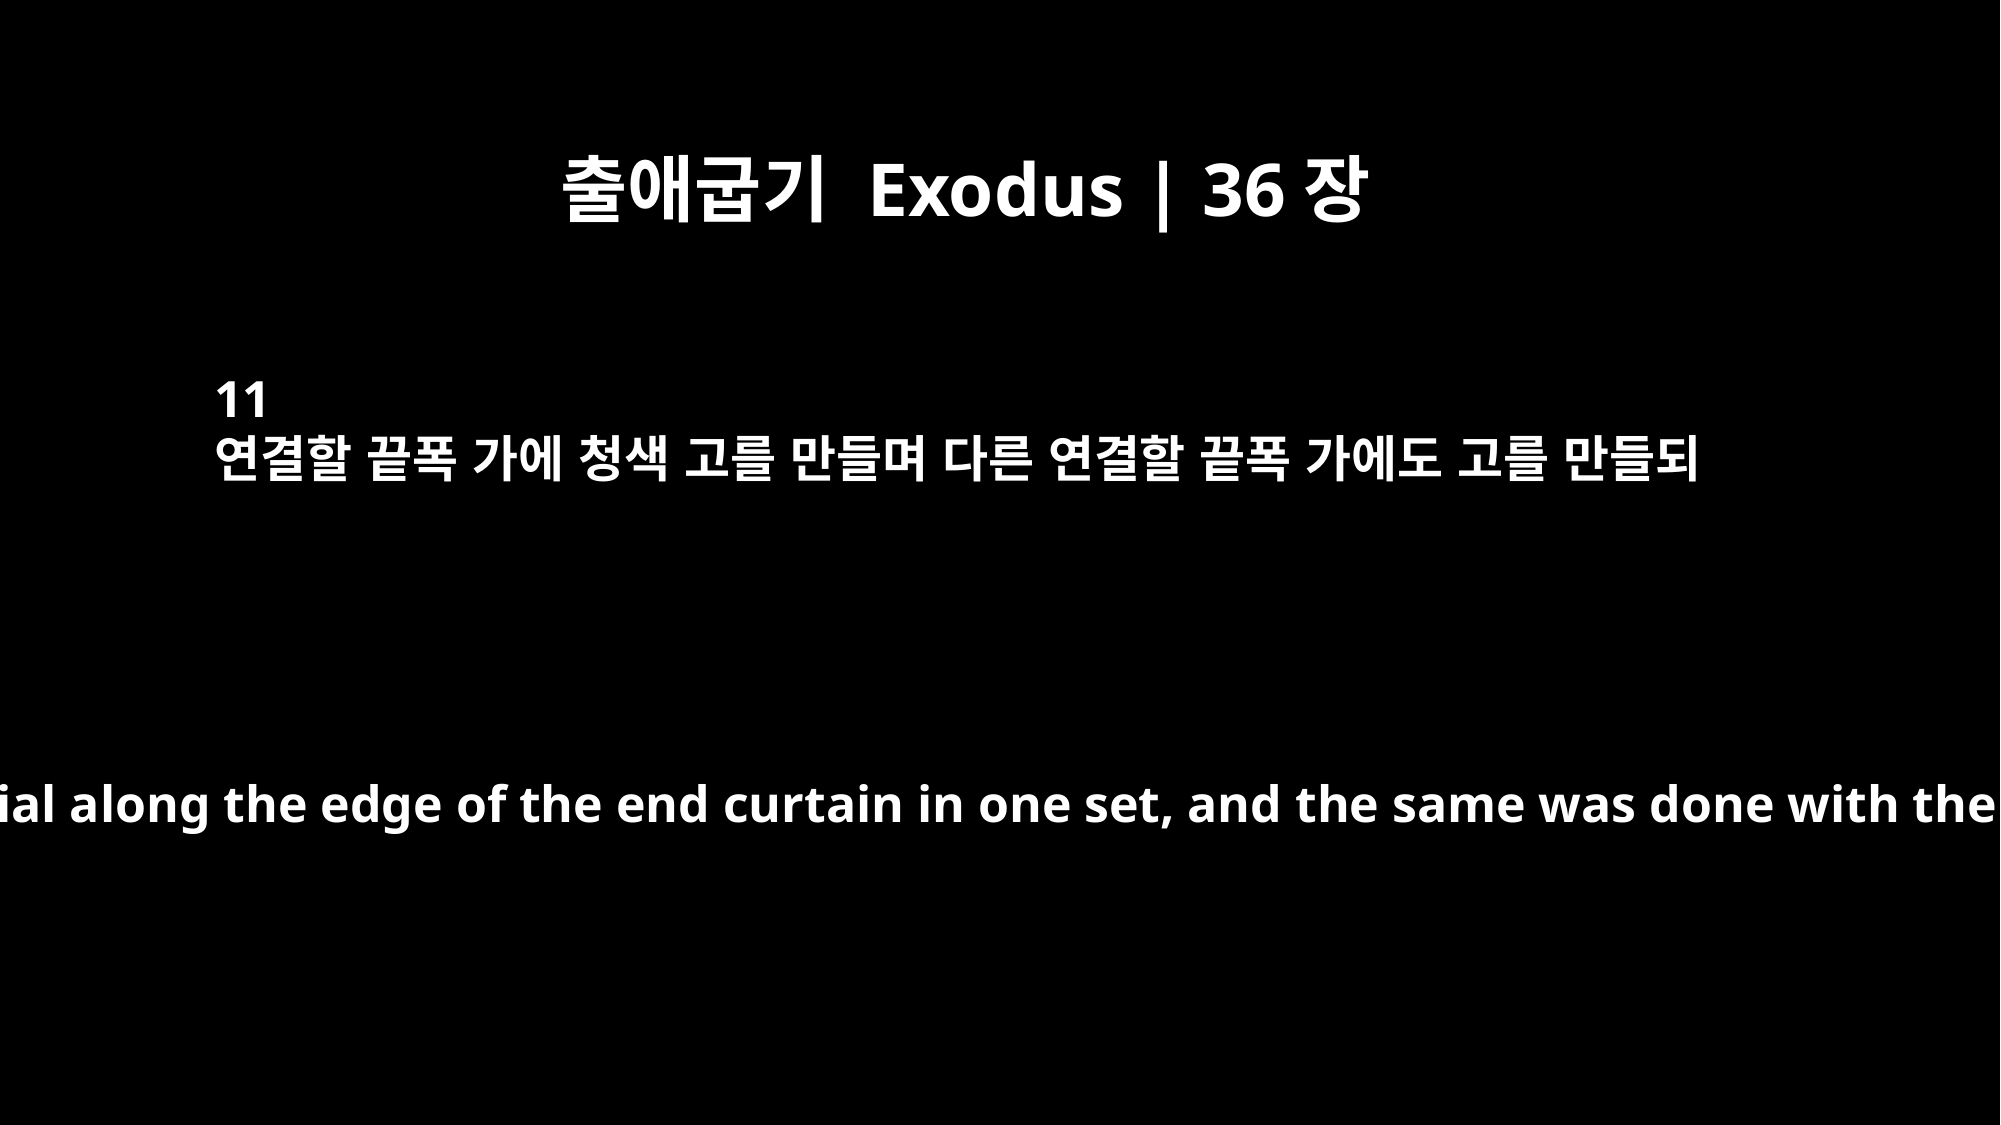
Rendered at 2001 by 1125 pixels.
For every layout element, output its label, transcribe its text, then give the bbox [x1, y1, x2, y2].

text_box 출애굽기 Exodus | 36장 [545, 136, 1387, 239]
text_box Then they made loops of blue material along the edge of the end curtain in one set, and the same was done with the end curtain in the other set. [0, 764, 2000, 840]
text_box 11 연결할 끝폭 가에 청색 고를 만들며 다른 연결할 끝폭 가에도 고를 만들되 [199, 359, 1718, 495]
